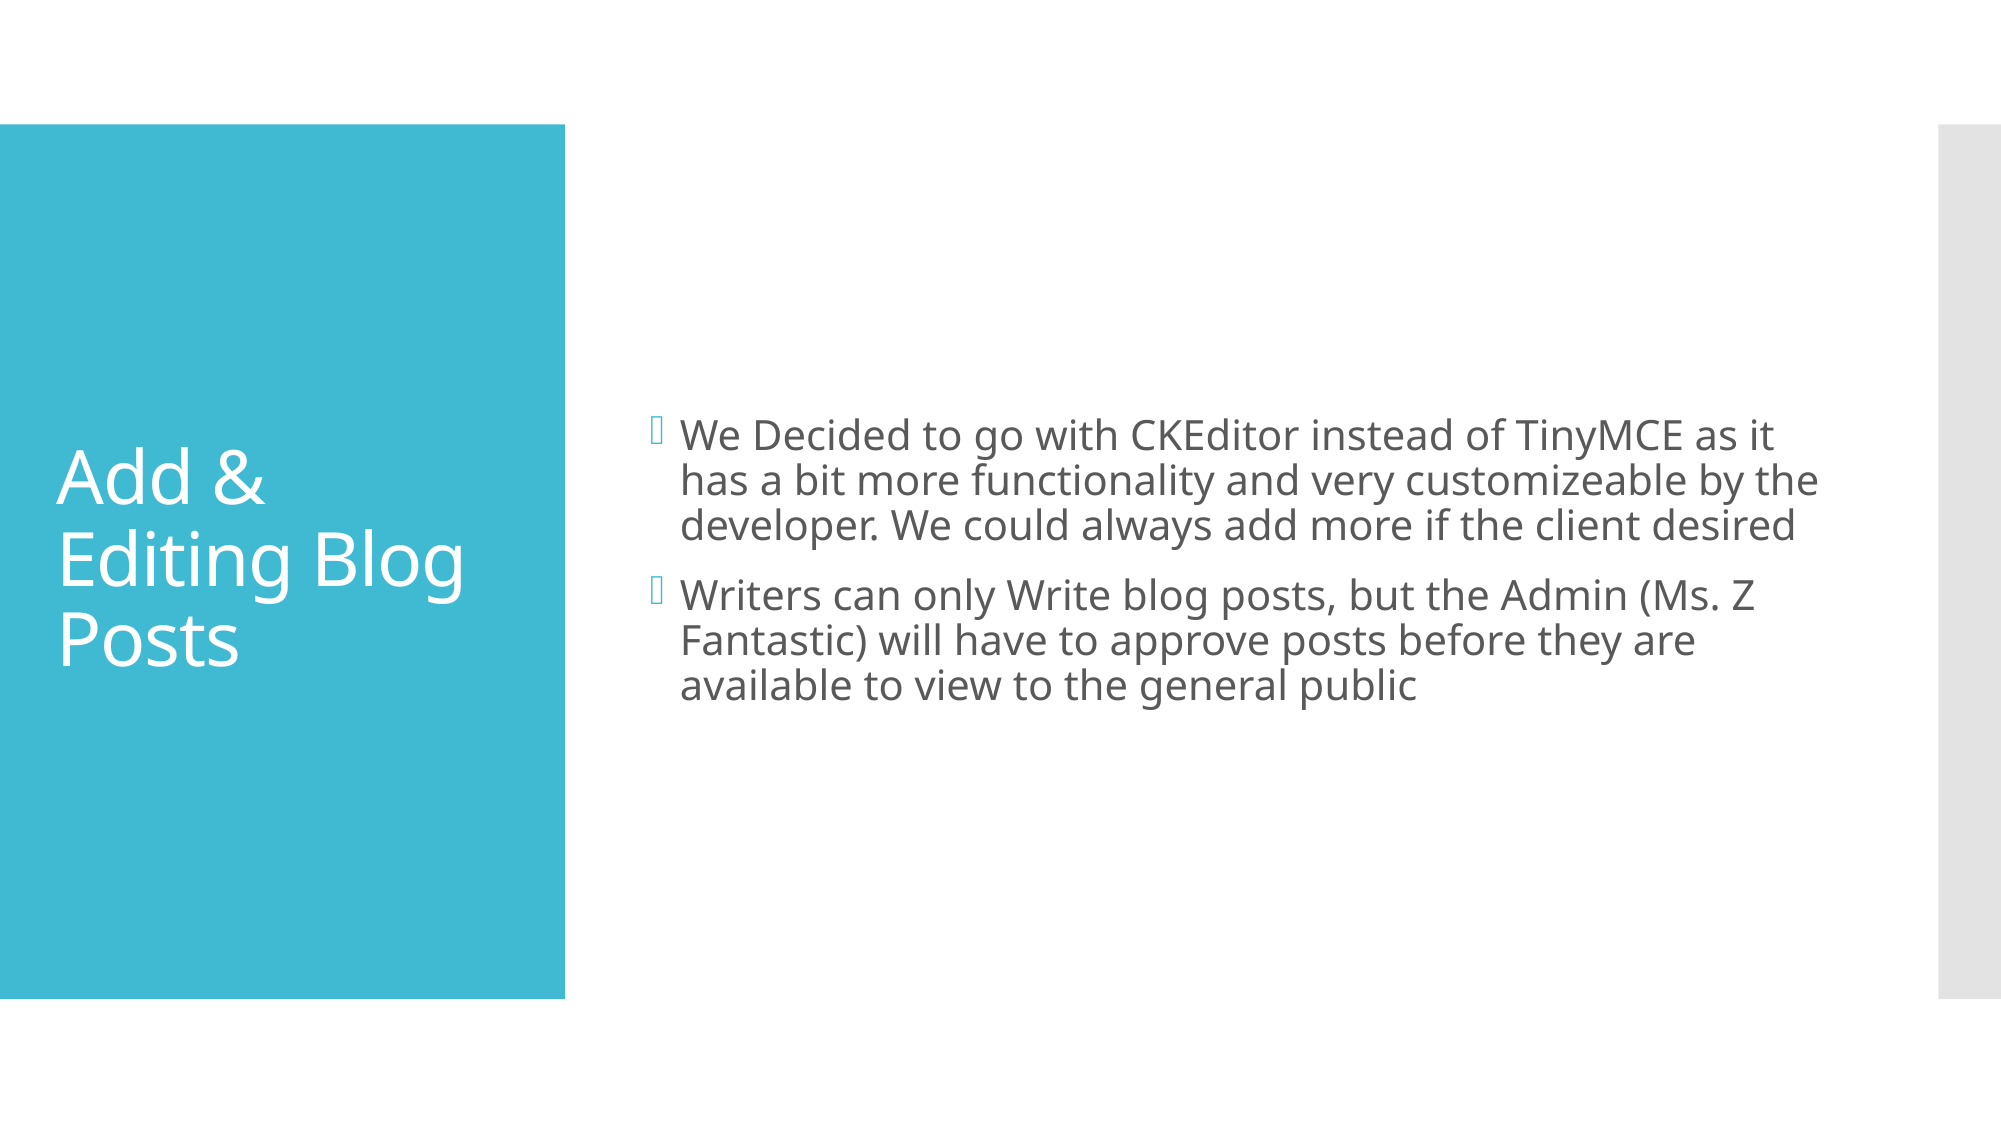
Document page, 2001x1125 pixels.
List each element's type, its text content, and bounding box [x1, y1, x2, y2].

list We Decided to go with CKEditor instead of TinyMCE as it has a bit more functionality and very customizeable by the developer. We could always add more if the client desired Writers can only Write blog posts, but the Admin (Ms. Z Fantastic) will have to approve posts before they are available to view to the general public [634, 141, 1835, 982]
title Add & Editing Blog Posts [41, 184, 525, 940]
